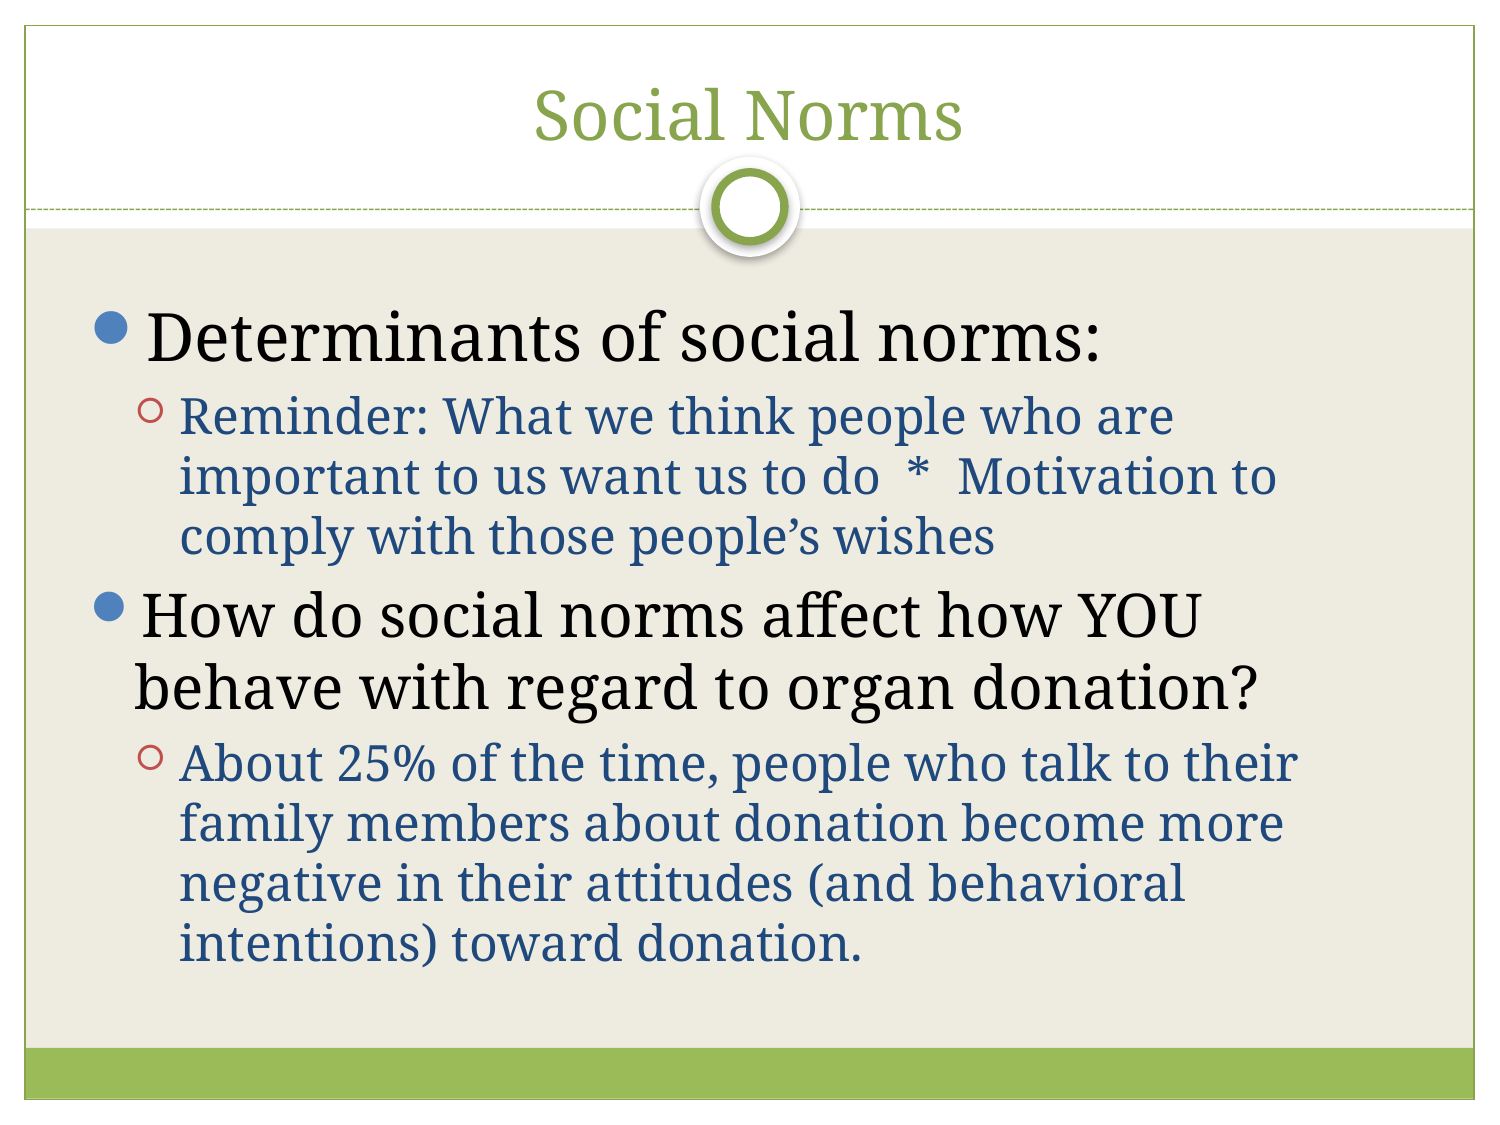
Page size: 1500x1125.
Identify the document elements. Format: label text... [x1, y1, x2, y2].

list Determinants of social norms: Reminder: What we think people who are important to us want us to do * Motivation to comply with those people’s wishes How do social norms affect how YOU behave with regard to organ donation? About 25% of the time, people who talk to their family members about donation become more negative in their attitudes (and behavioral intentions) toward donation. [75, 287, 1413, 1063]
title Social Norms [49, 37, 1450, 162]
